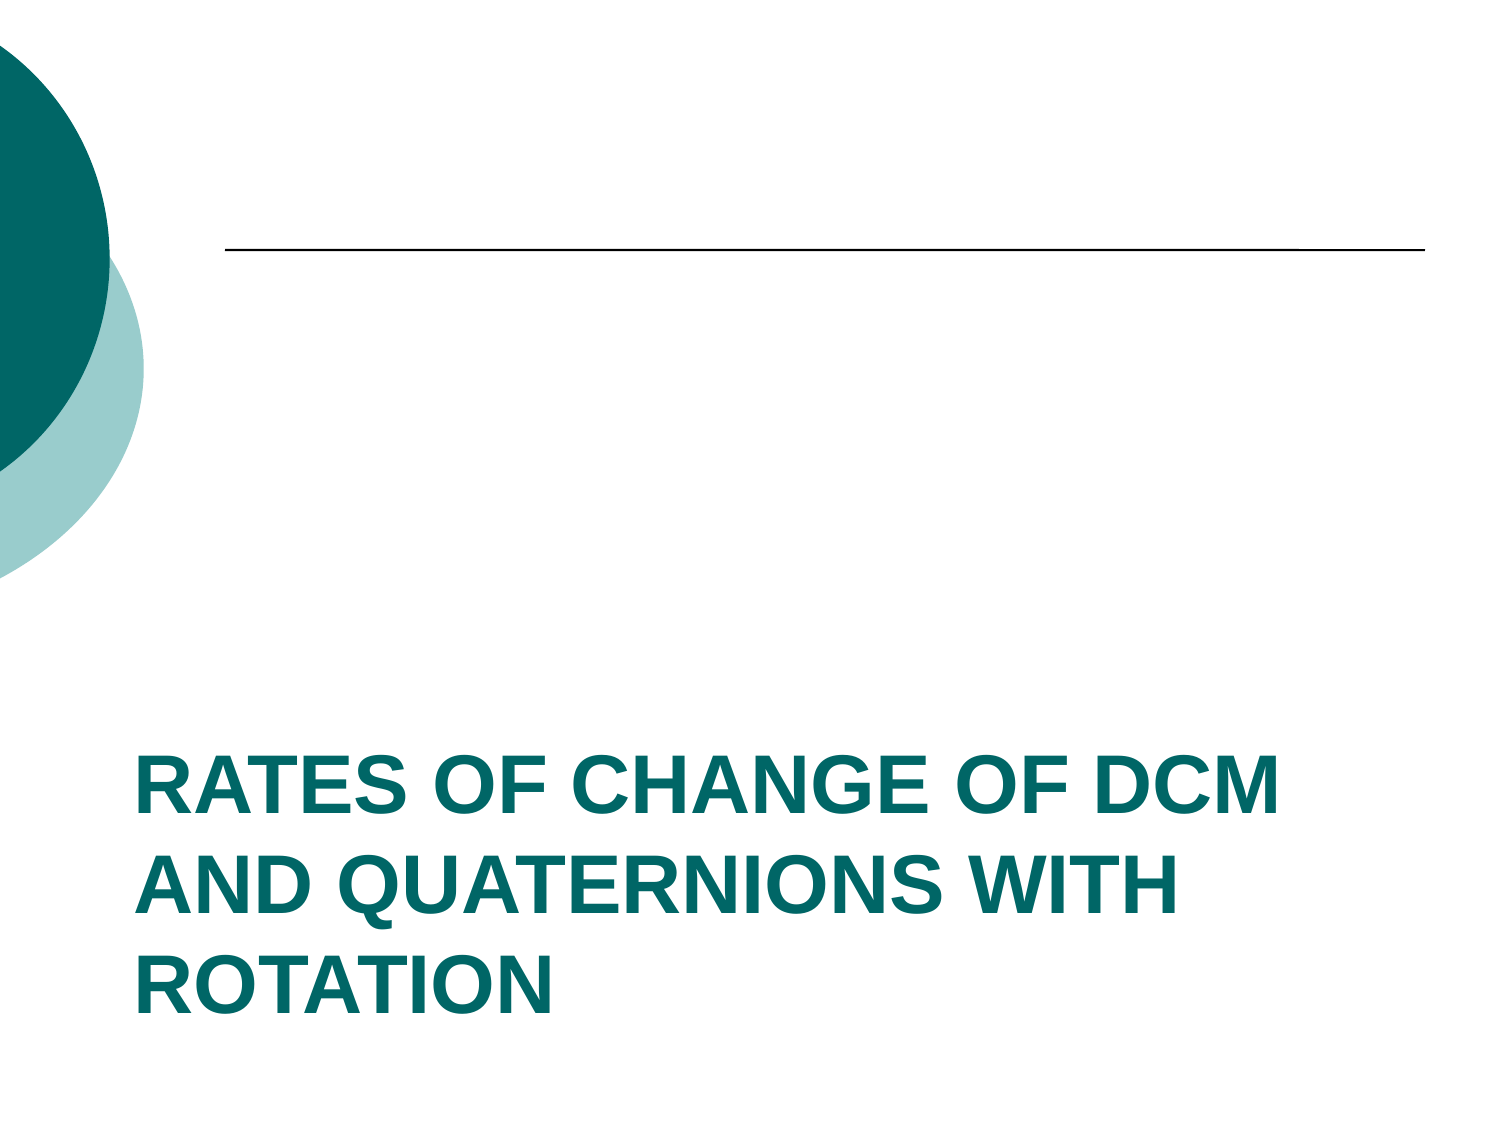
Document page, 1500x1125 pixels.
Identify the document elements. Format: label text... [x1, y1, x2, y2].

title Rates of Change of DCM and Quaternions with rotation [118, 722, 1394, 947]
